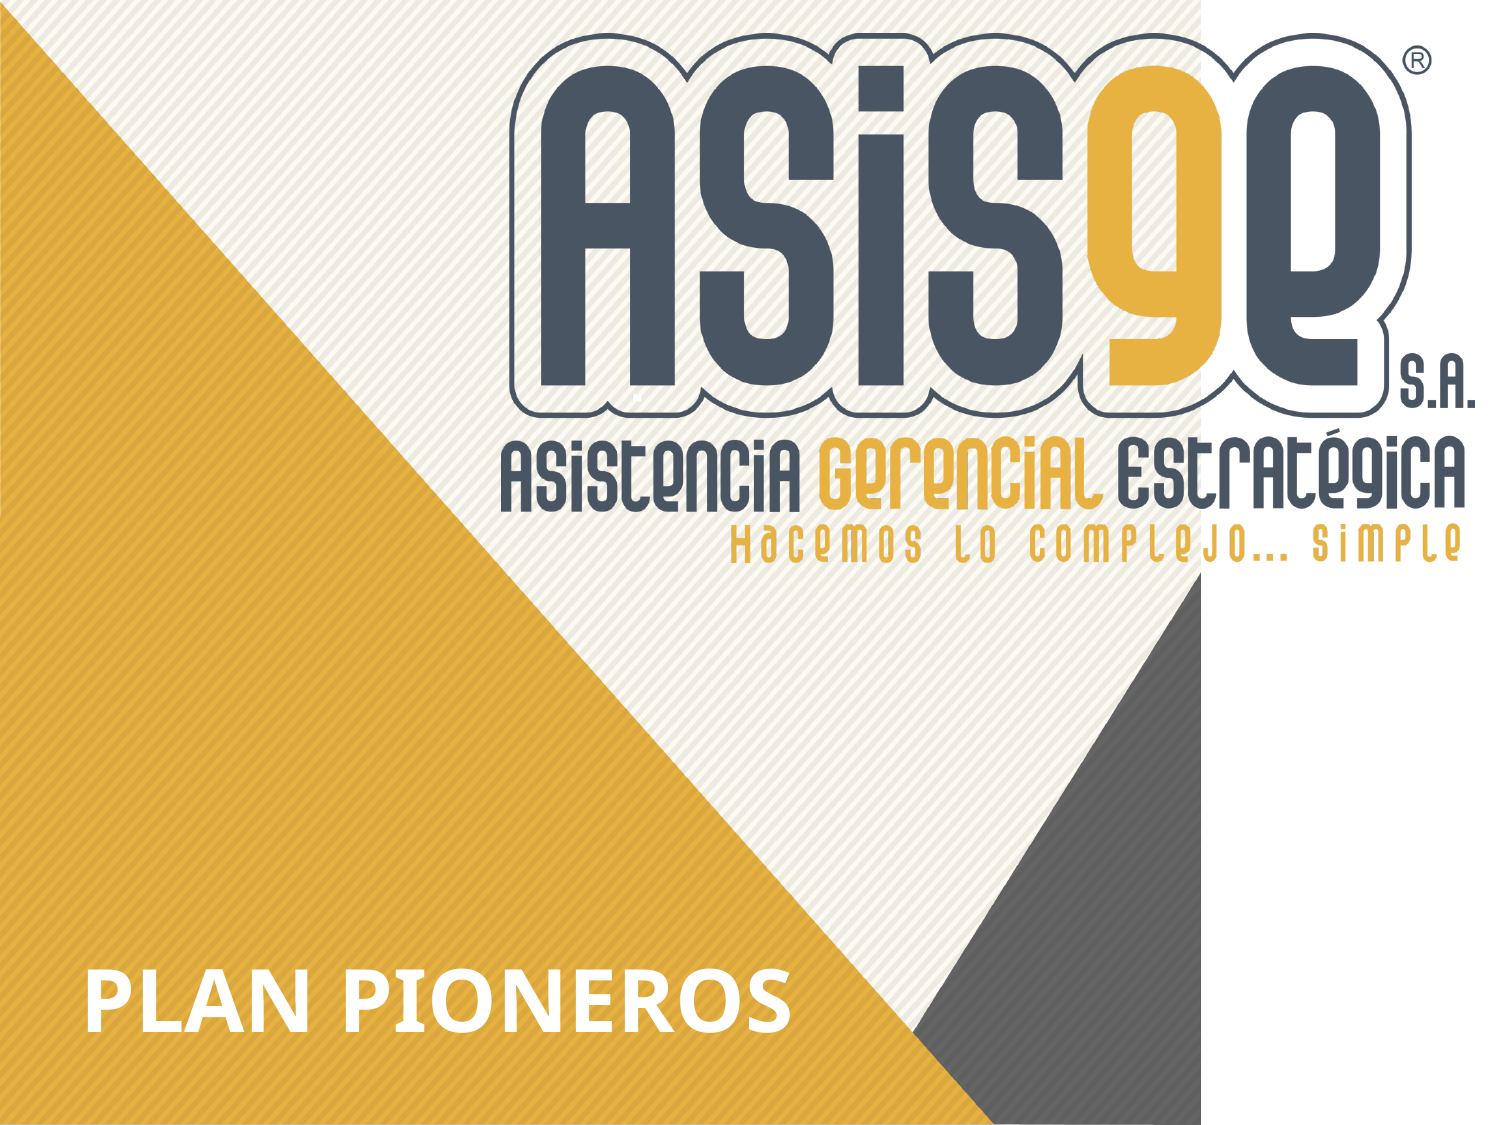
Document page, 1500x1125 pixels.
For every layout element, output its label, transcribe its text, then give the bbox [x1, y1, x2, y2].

picture [0, 0, 1500, 1125]
text_box PLAN PIONEROS [29, 937, 845, 1058]
